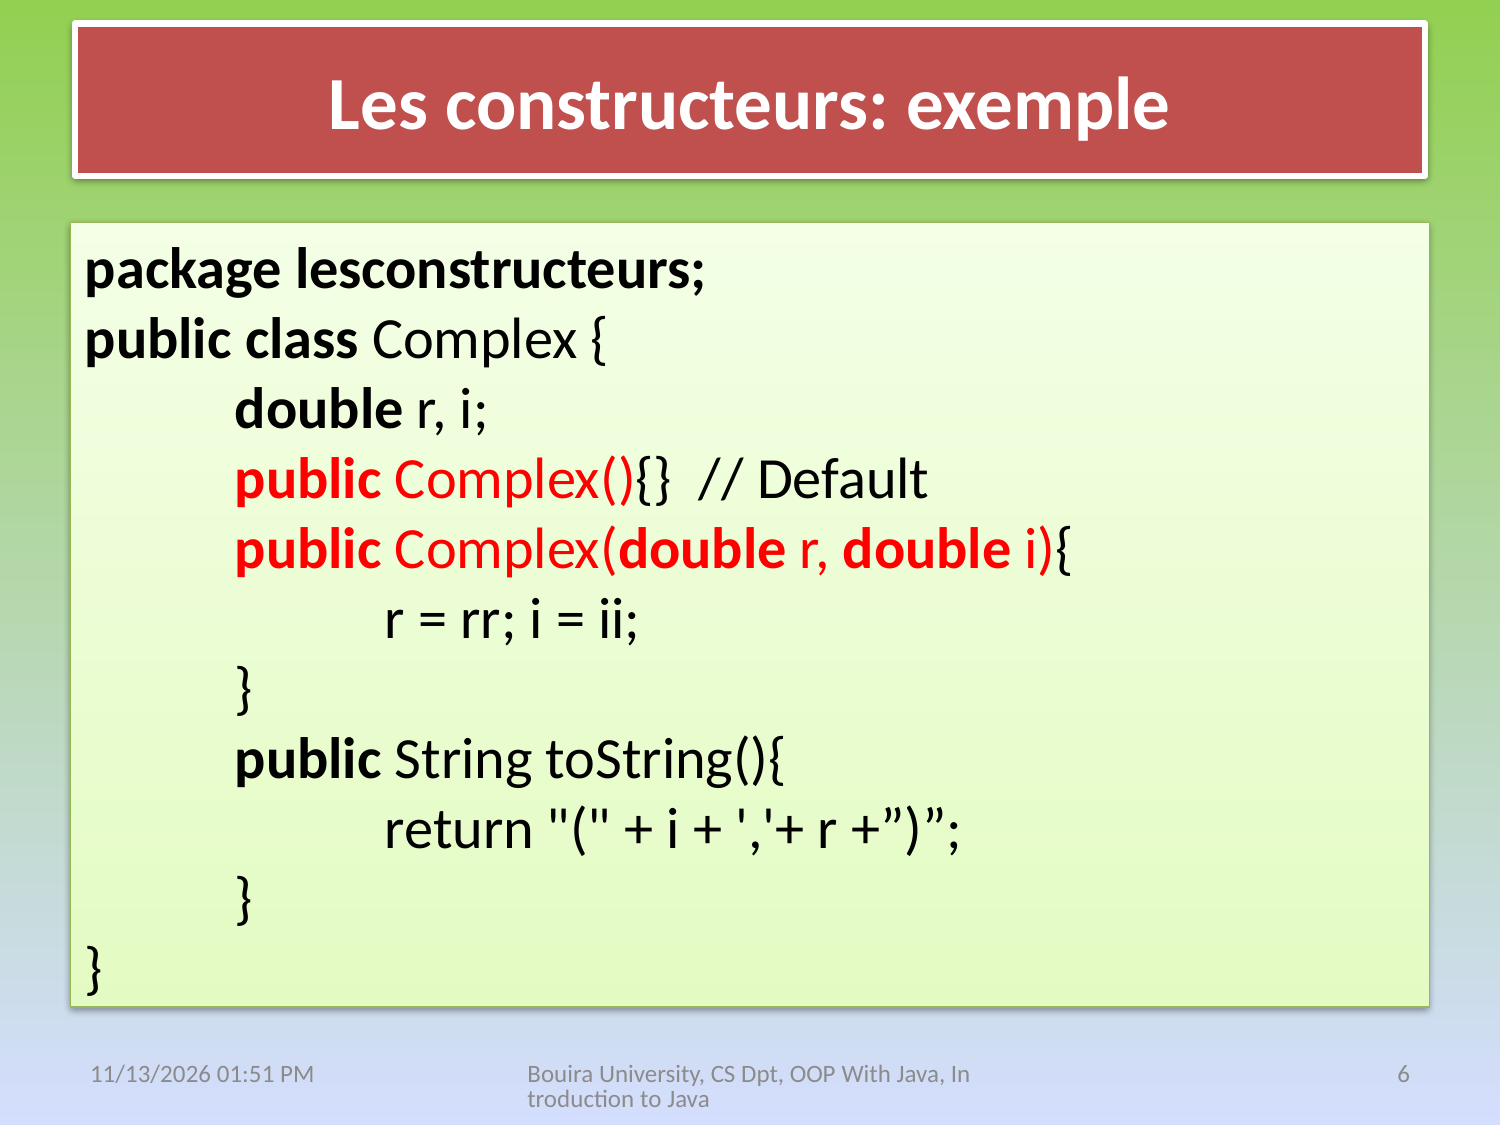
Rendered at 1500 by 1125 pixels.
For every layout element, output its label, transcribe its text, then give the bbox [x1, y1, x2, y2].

text_box package lesconstructeurs; public class Complex { double r, i; public Complex(){} // Default public Complex(double r, double i){ r = rr; i = ii; } public String toString(){ return "(" + i + ','+ r +”)”; } } [70, 222, 1430, 1008]
slide_number 6 [1074, 1042, 1425, 1103]
title Les constructeurs: exemple [72, 20, 1428, 179]
slide_number 18 نيسان، 21 [75, 1042, 425, 1103]
footer Bouira University, CS Dpt, OOP With Java, Introduction to Java [512, 1042, 988, 1103]
